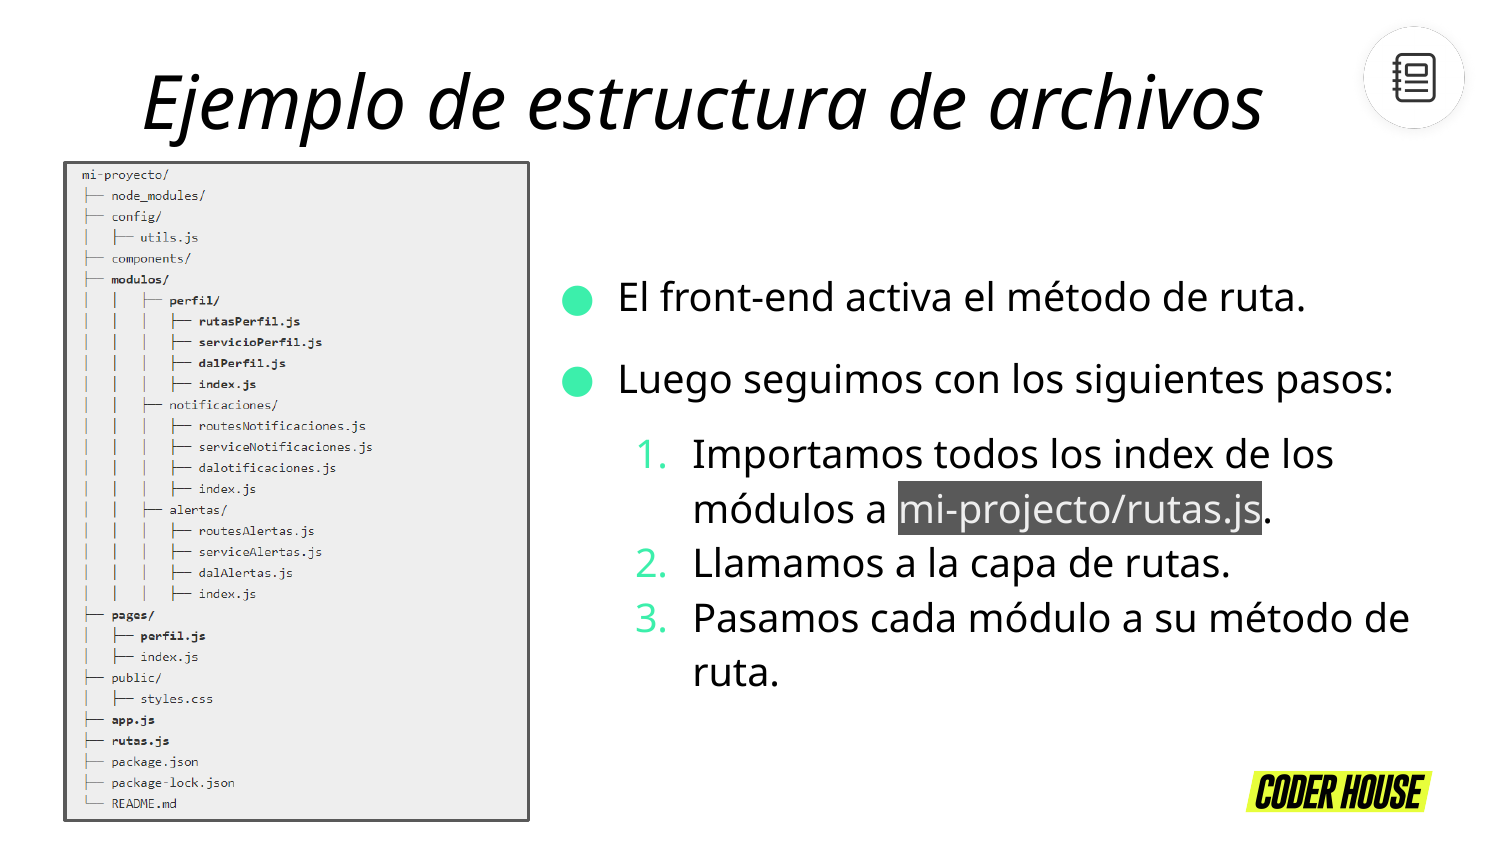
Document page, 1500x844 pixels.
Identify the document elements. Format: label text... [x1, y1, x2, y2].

picture [66, 163, 528, 819]
text_box El front-end activa el método de ruta. Luego seguimos con los siguientes pasos: Importamos todos los index de los módulos a mi-projecto/rutas.js. Llamamos a la capa de rutas. Pasamos cada módulo a su método de ruta. [532, 249, 1477, 710]
picture [1241, 764, 1437, 819]
text_box Ejemplo de estructura de archivos [100, 39, 1307, 165]
picture [1351, 14, 1477, 141]
